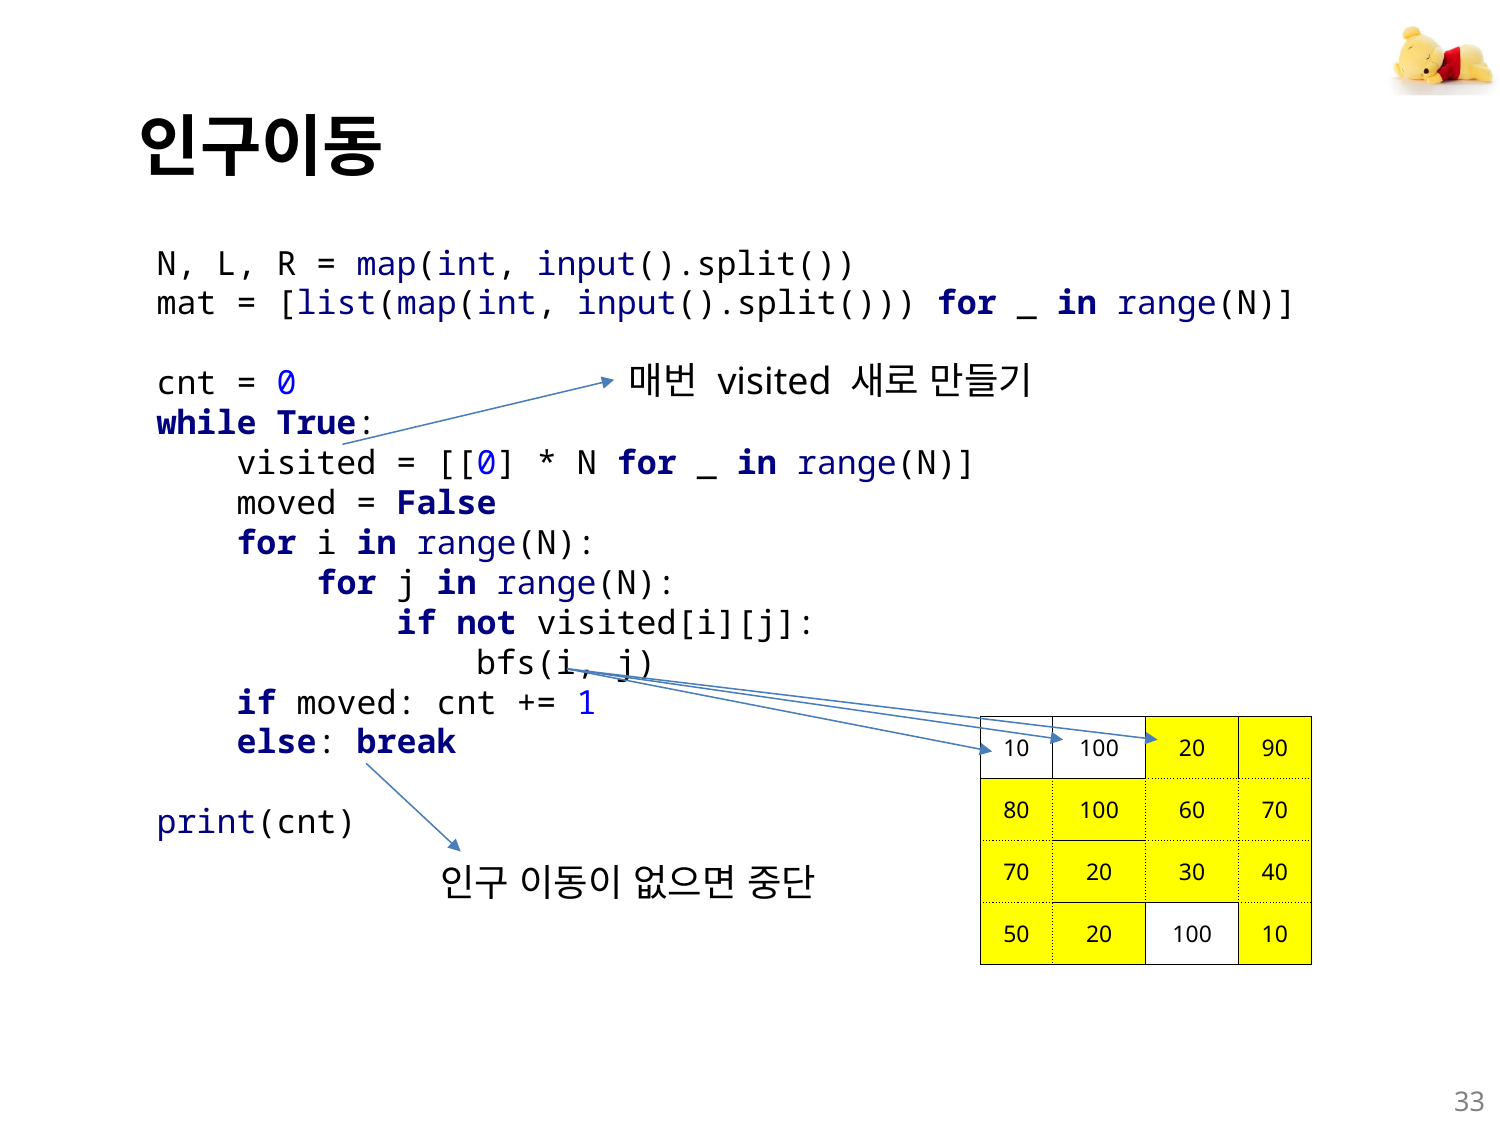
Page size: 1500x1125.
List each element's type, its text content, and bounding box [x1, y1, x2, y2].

text_box 인구 이동이 없으면 중단 [425, 851, 875, 912]
title 인구이동 [123, 96, 1500, 227]
text_box N, L, R = map(int, input().split()) mat = [list(map(int, input().split())) for _ in range(N)] cnt = 0 while True: visited = [[0] * N for _ in range(N)] moved = False for i in range(N): for j in range(N): if not visited[i][j]: bfs(i, j) if moved: cnt += 1 else: break print(cnt) [141, 234, 1412, 848]
table_header 10 [981, 750, 1052, 778]
table_cell 20 [1053, 903, 1145, 964]
text_box 매번 visited 새로 만들기 [614, 349, 1111, 410]
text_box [566, 668, 1158, 740]
table_cell 30 [1146, 840, 1239, 902]
table_header 100 [1053, 749, 1145, 778]
table_cell 70 [1239, 778, 1311, 840]
table_cell 70 [981, 840, 1053, 902]
table_header 20 [1146, 717, 1238, 778]
table_header 90 [1239, 717, 1311, 778]
slide_number 33 [1149, 1076, 1500, 1125]
table_cell 60 [1146, 778, 1239, 840]
picture [1387, 0, 1500, 113]
table_cell 10 [1239, 902, 1311, 964]
table_cell 20 [1053, 841, 1146, 902]
table_cell 40 [1239, 840, 1311, 902]
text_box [365, 763, 461, 852]
table_cell 50 [981, 902, 1053, 964]
table_cell 100 [1053, 779, 1146, 840]
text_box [342, 379, 615, 445]
table_cell 100 [1146, 903, 1238, 964]
table_cell 80 [981, 779, 1053, 840]
